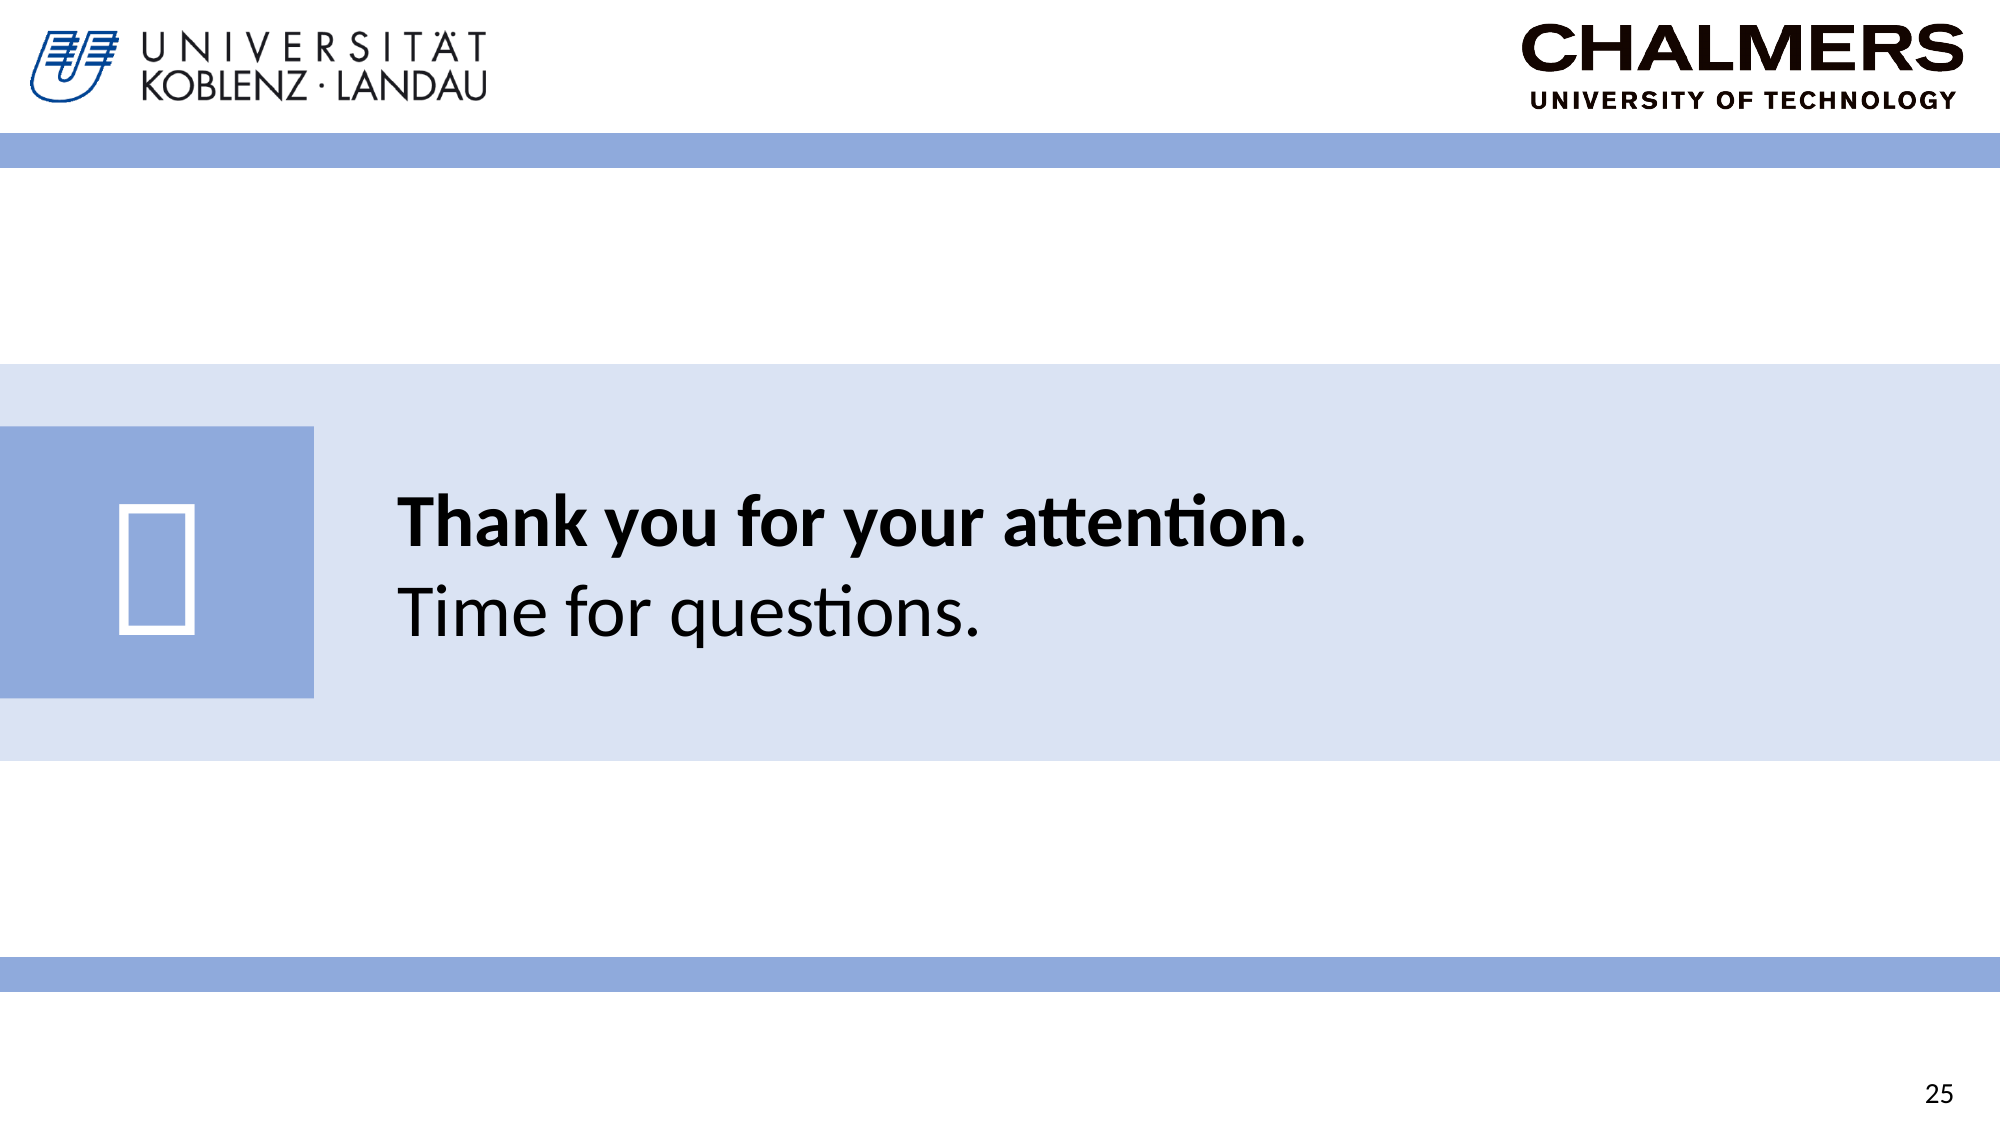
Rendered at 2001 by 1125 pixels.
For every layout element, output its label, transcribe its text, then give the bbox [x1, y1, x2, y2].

table_header [0, 957, 667, 992]
table_header [1333, 957, 2000, 992]
text_box [0, 363, 2000, 762]
picture [30, 30, 486, 104]
text_box  [0, 425, 315, 699]
text_box Thank you for your attention. Time for questions. [382, 463, 1325, 659]
text_box 25 [1431, 1066, 1970, 1117]
picture [1514, 12, 1970, 121]
table_header [0, 133, 667, 168]
table_header [667, 957, 1333, 992]
table_header [1333, 133, 2000, 168]
table_header [667, 133, 1333, 168]
